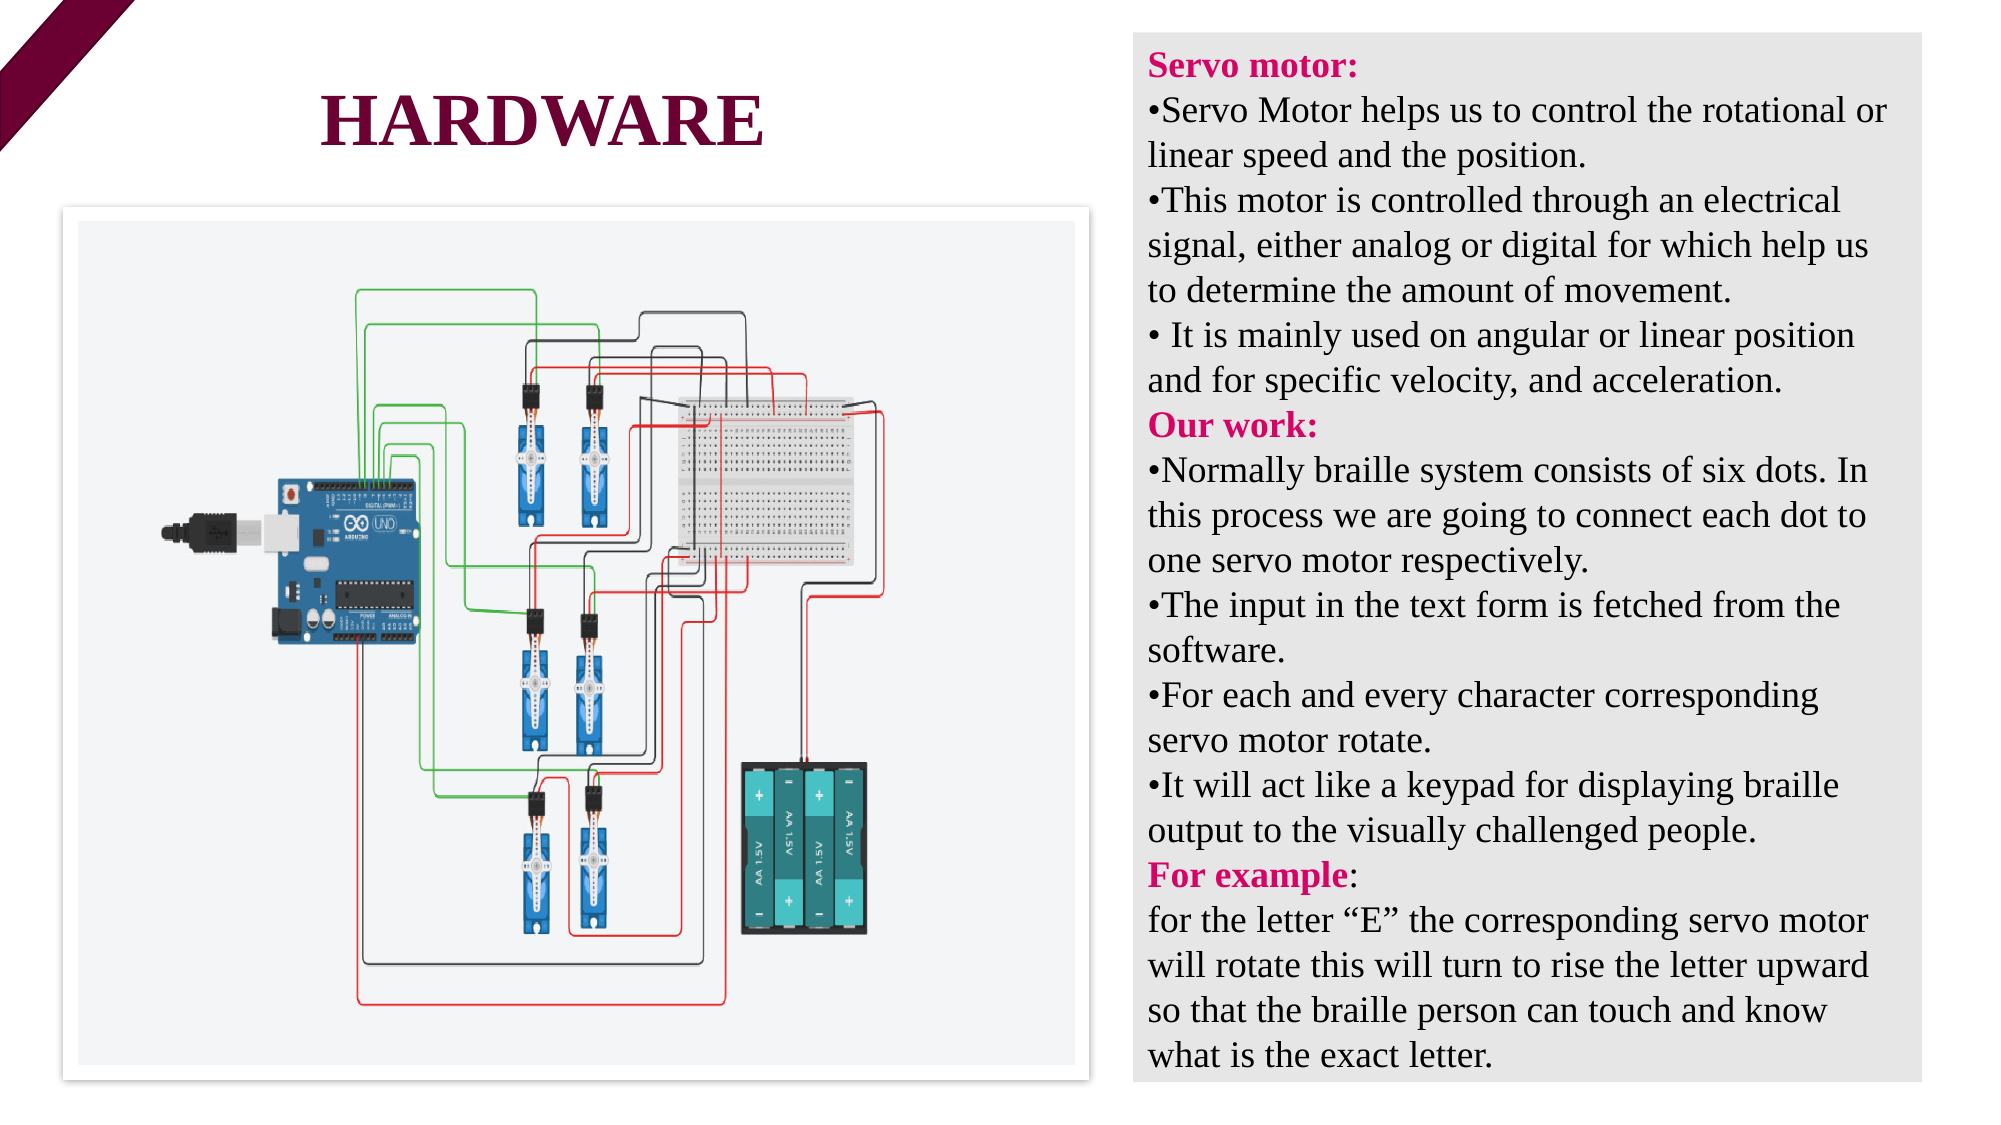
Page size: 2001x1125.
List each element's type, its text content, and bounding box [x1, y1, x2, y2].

text_box [0, 0, 135, 152]
text_box Servo motor: •Servo Motor helps us to control the rotational or linear speed and the position. •This motor is controlled through an electrical signal, either analog or digital for which help us to determine the amount of movement. • It is mainly used on angular or linear position and for specific velocity, and acceleration. Our work: •Normally braille system consists of six dots. In this process we are going to connect each dot to one servo motor respectively. •The input in the text form is fetched from the software. •For each and every character corresponding servo motor rotate. •It will act like a keypad for displaying braille output to the visually challenged people. For example: for the letter “E” the corresponding servo motor will rotate this will turn to rise the letter upward so that the braille person can touch and know what is the exact letter. [1133, 32, 1923, 1083]
title HARDWARE [266, 59, 820, 184]
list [77, 221, 1075, 1066]
